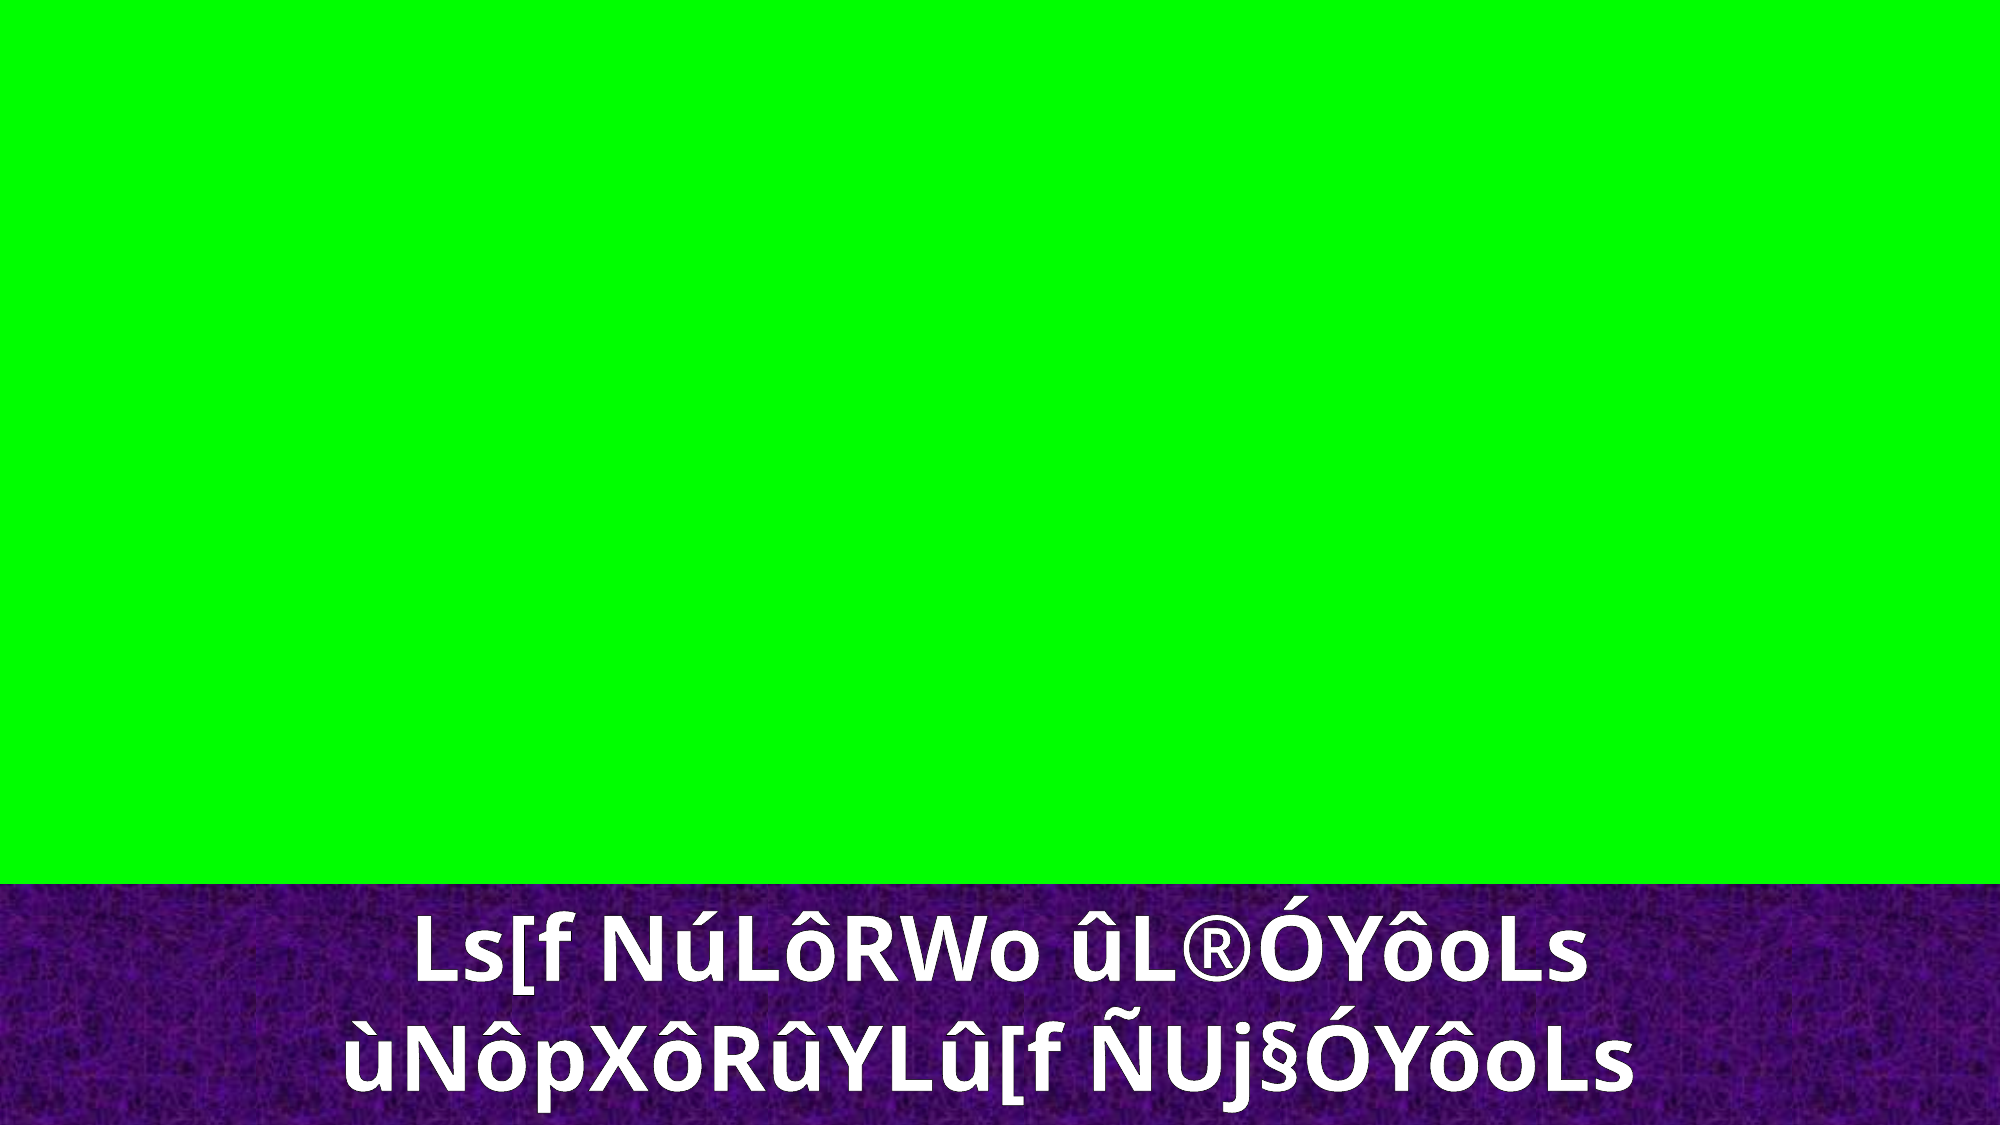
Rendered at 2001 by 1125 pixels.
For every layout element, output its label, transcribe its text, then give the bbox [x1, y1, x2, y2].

text_box Ls[f NúLôRWo ûL®ÓYôoLs ùNôpXôRûYLû[f ÑUj§ÓYôoLs [167, 882, 1833, 1117]
text_box [0, 884, 2000, 1125]
